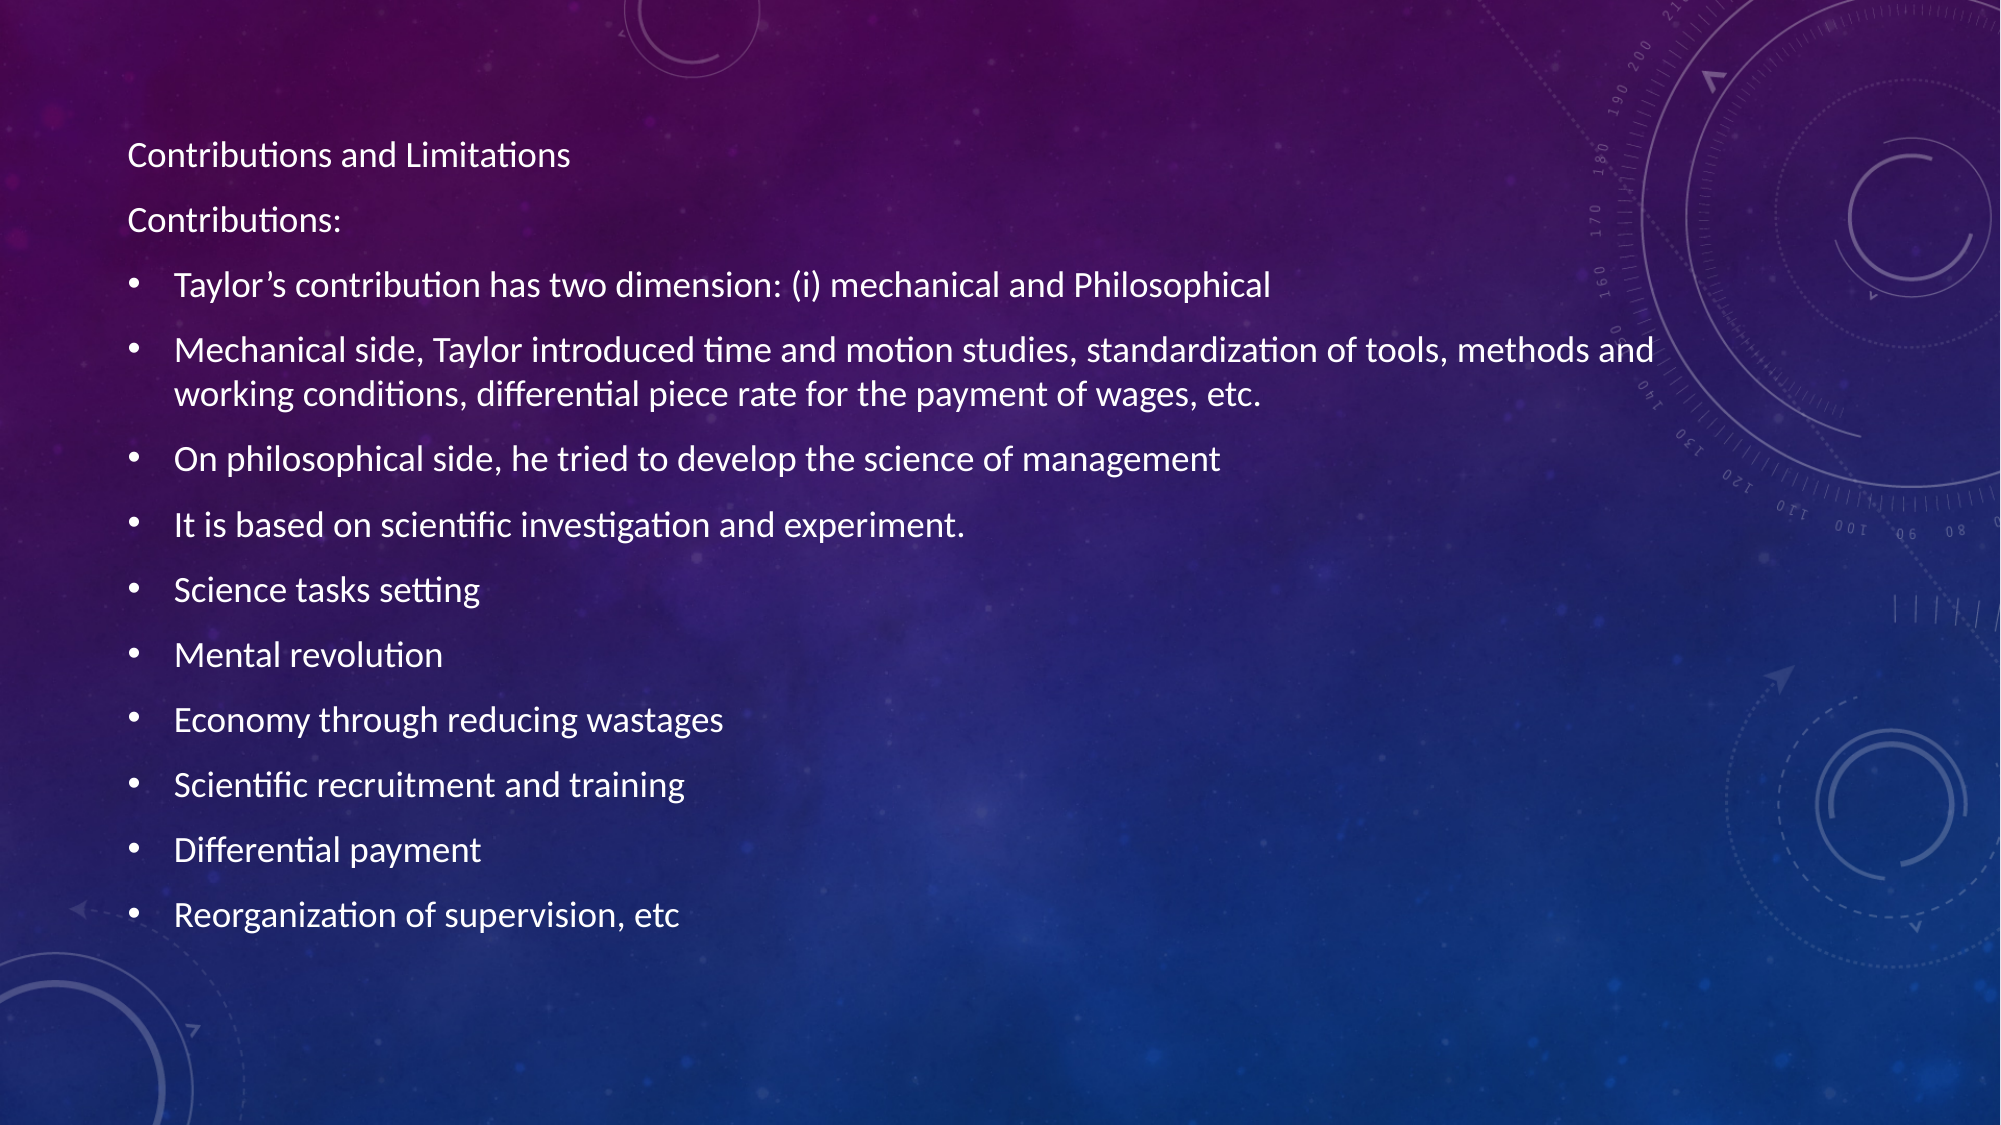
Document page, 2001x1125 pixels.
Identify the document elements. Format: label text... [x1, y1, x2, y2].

list Contributions and Limitations Contributions: Taylor’s contribution has two dimension: (i) mechanical and Philosophical Mechanical side, Taylor introduced time and motion studies, standardization of tools, methods and working conditions, differential piece rate for the payment of wages, etc. On philosophical side, he tried to develop the science of management It is based on scientific investigation and experiment. Science tasks setting Mental revolution Economy through reducing wastages Scientific recruitment and training Differential payment Reorganization of supervision, etc [112, 122, 1775, 950]
picture [0, 0, 2001, 1125]
